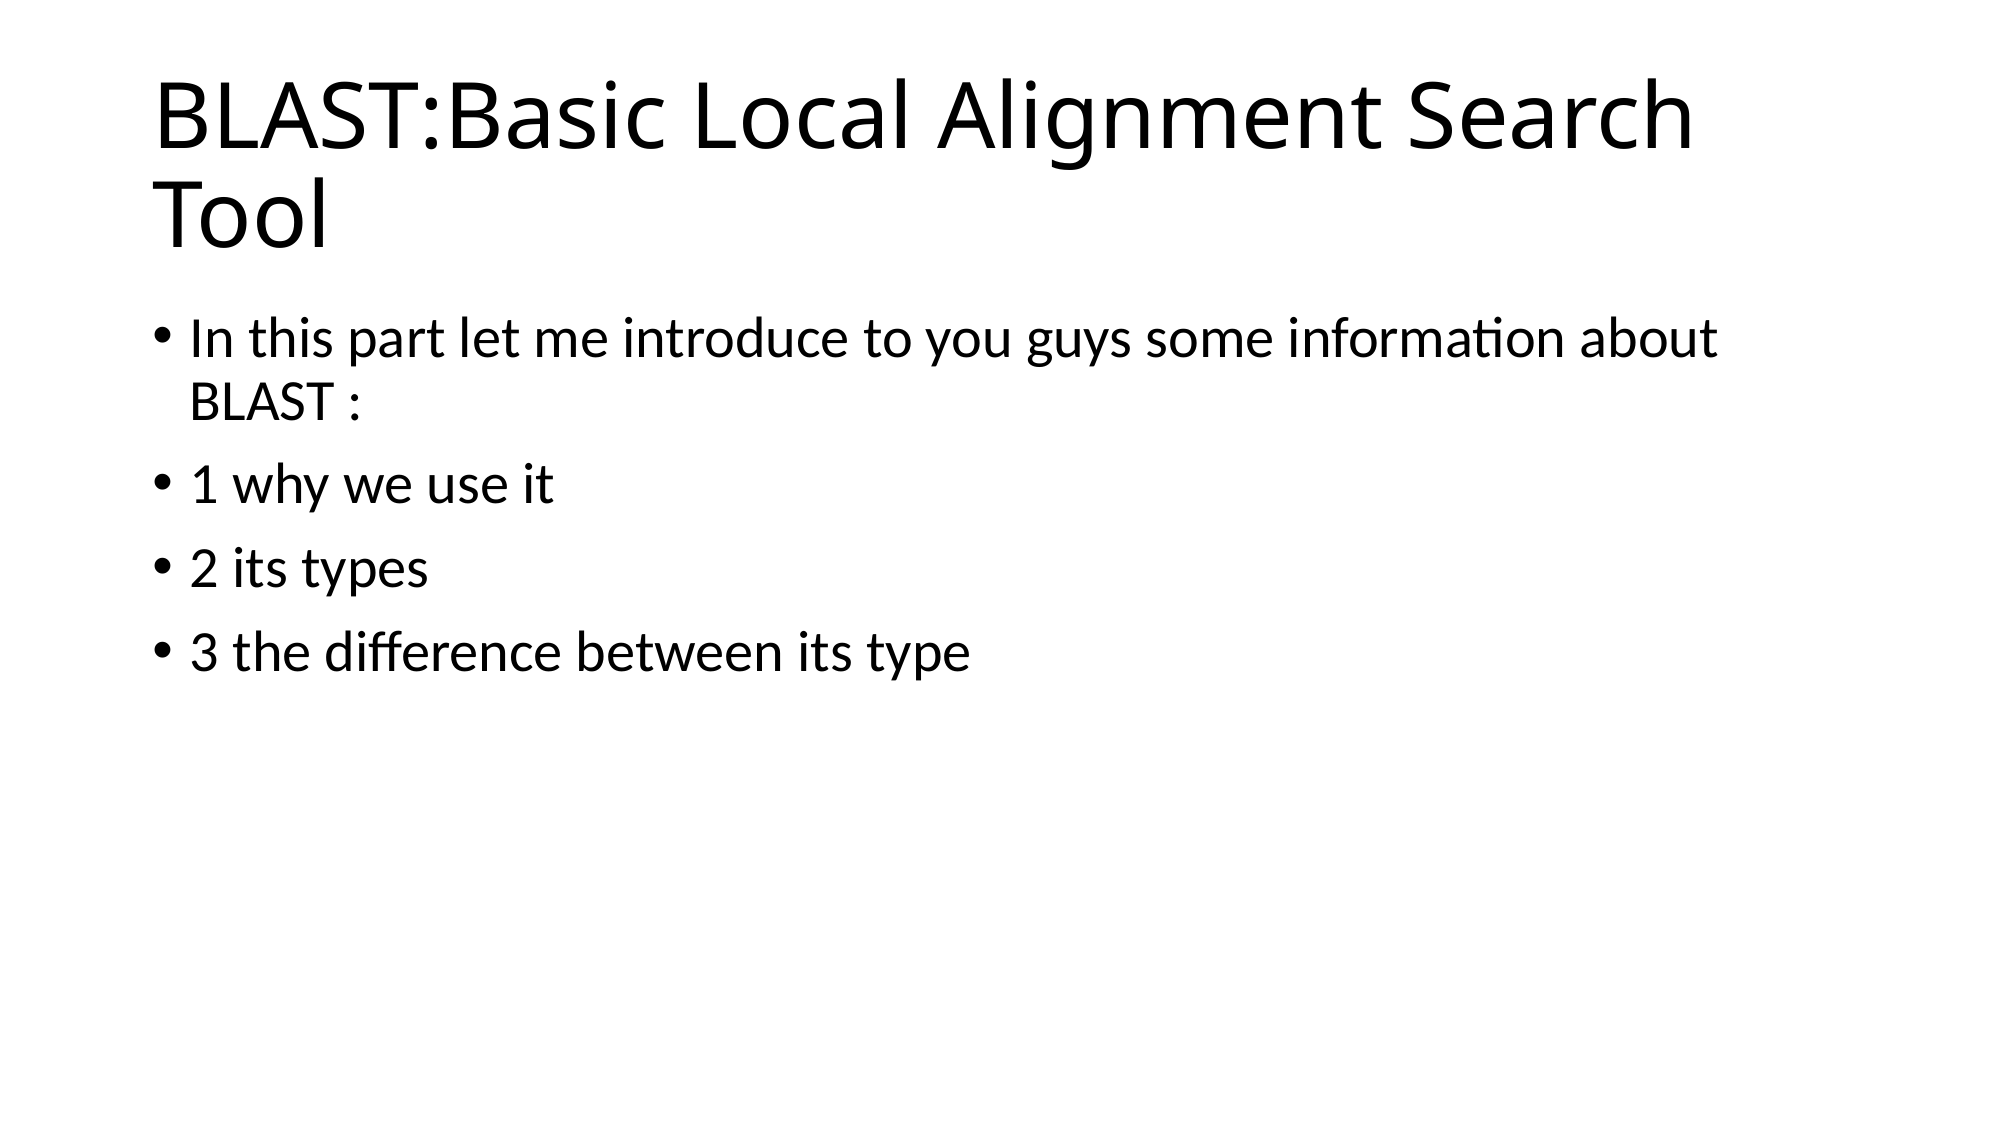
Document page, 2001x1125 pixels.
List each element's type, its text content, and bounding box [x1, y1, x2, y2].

title BLAST:Basic Local Alignment Search Tool [137, 59, 1863, 278]
list In this part let me introduce to you guys some information about BLAST : 1 why we use it 2 its types 3 the difference between its type [137, 299, 1863, 1014]
